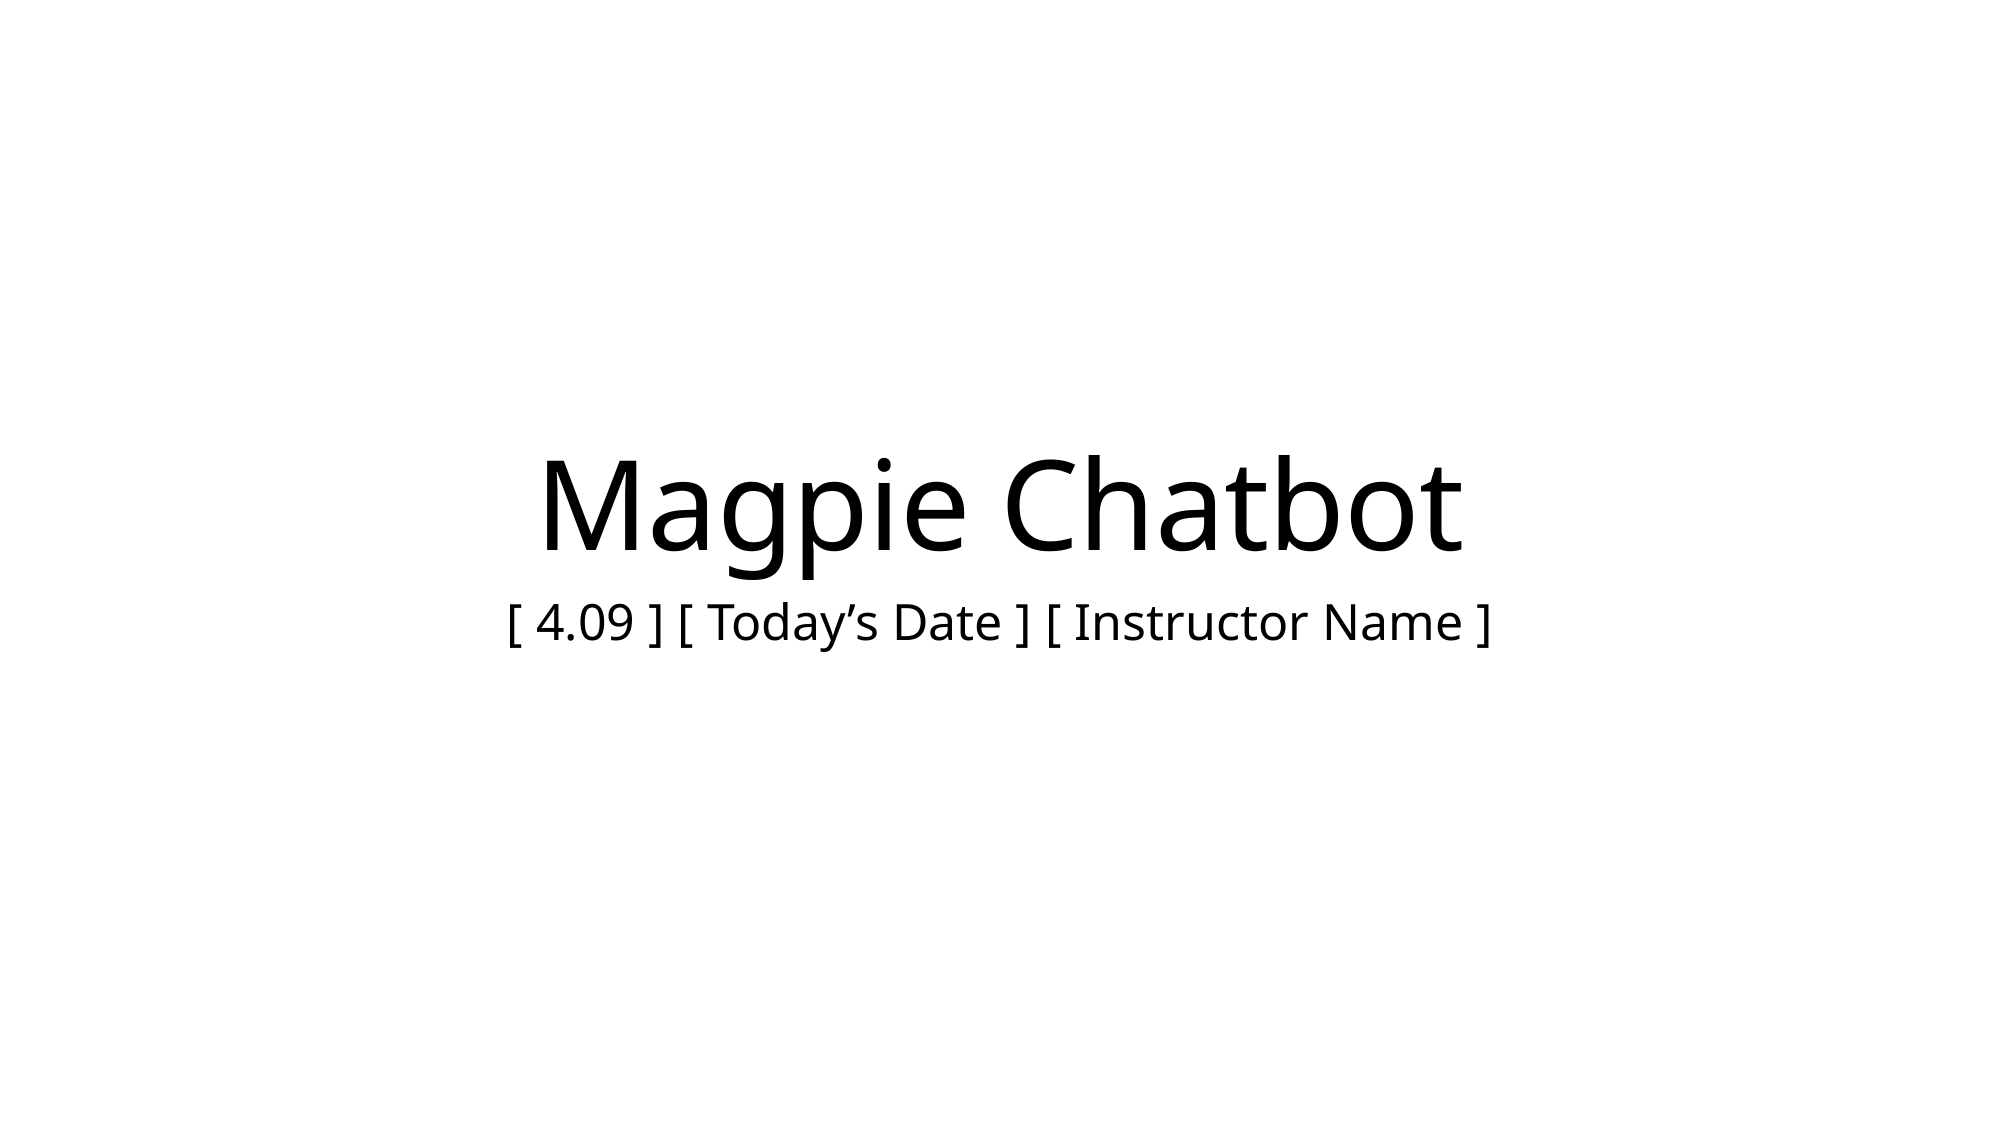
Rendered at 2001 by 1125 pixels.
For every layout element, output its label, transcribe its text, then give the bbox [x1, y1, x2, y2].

title Magpie Chatbot [249, 184, 1750, 576]
subtitle [ 4.09 ] [ Today’s Date ] [ Instructor Name ] [249, 590, 1750, 863]
